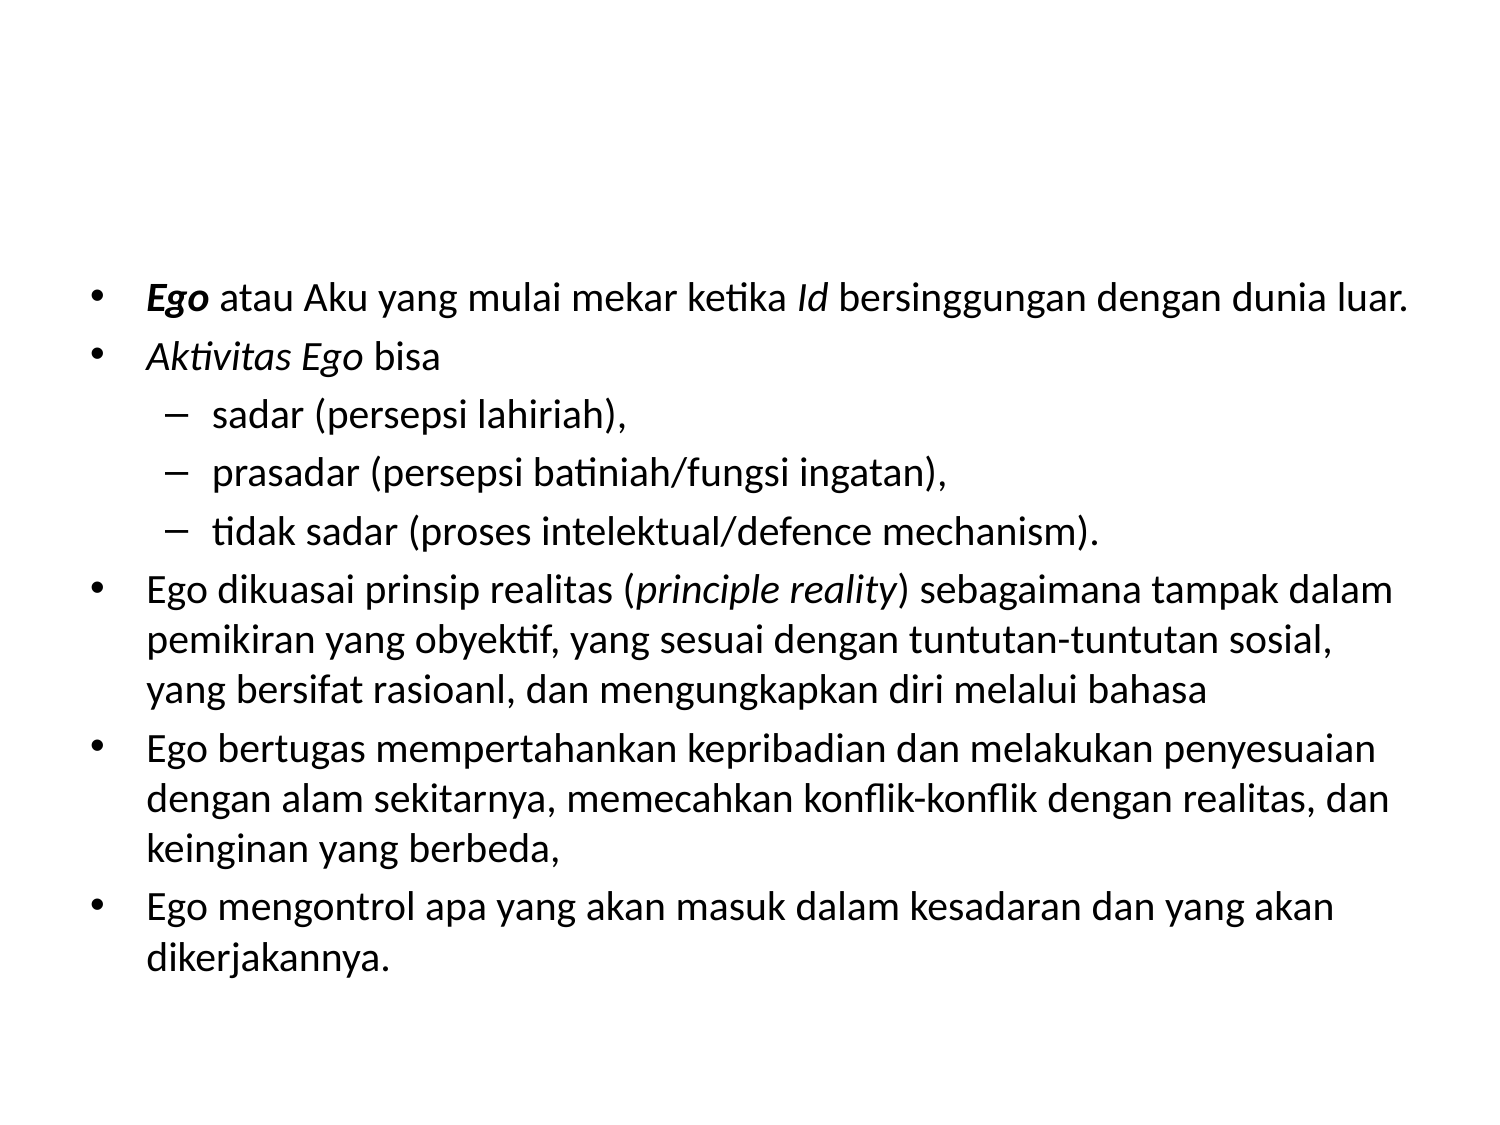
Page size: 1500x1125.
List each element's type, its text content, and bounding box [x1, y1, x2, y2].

list Ego atau Aku yang mulai mekar ketika Id bersinggungan dengan dunia luar. Aktivitas Ego bisa sadar (persepsi lahiriah), prasadar (persepsi batiniah/fungsi ingatan), tidak sadar (proses intelektual/defence mechanism). Ego dikuasai prinsip realitas (principle reality) sebagaimana tampak dalam pemikiran yang obyektif, yang sesuai dengan tuntutan-tuntutan sosial, yang bersifat rasioanl, dan mengungkapkan diri melalui bahasa Ego bertugas mempertahankan kepribadian dan melakukan penyesuaian dengan alam sekitarnya, memecahkan konflik-konflik dengan realitas, dan keinginan yang berbeda, Ego mengontrol apa yang akan masuk dalam kesadaran dan yang akan dikerjakannya. [75, 262, 1425, 1005]
